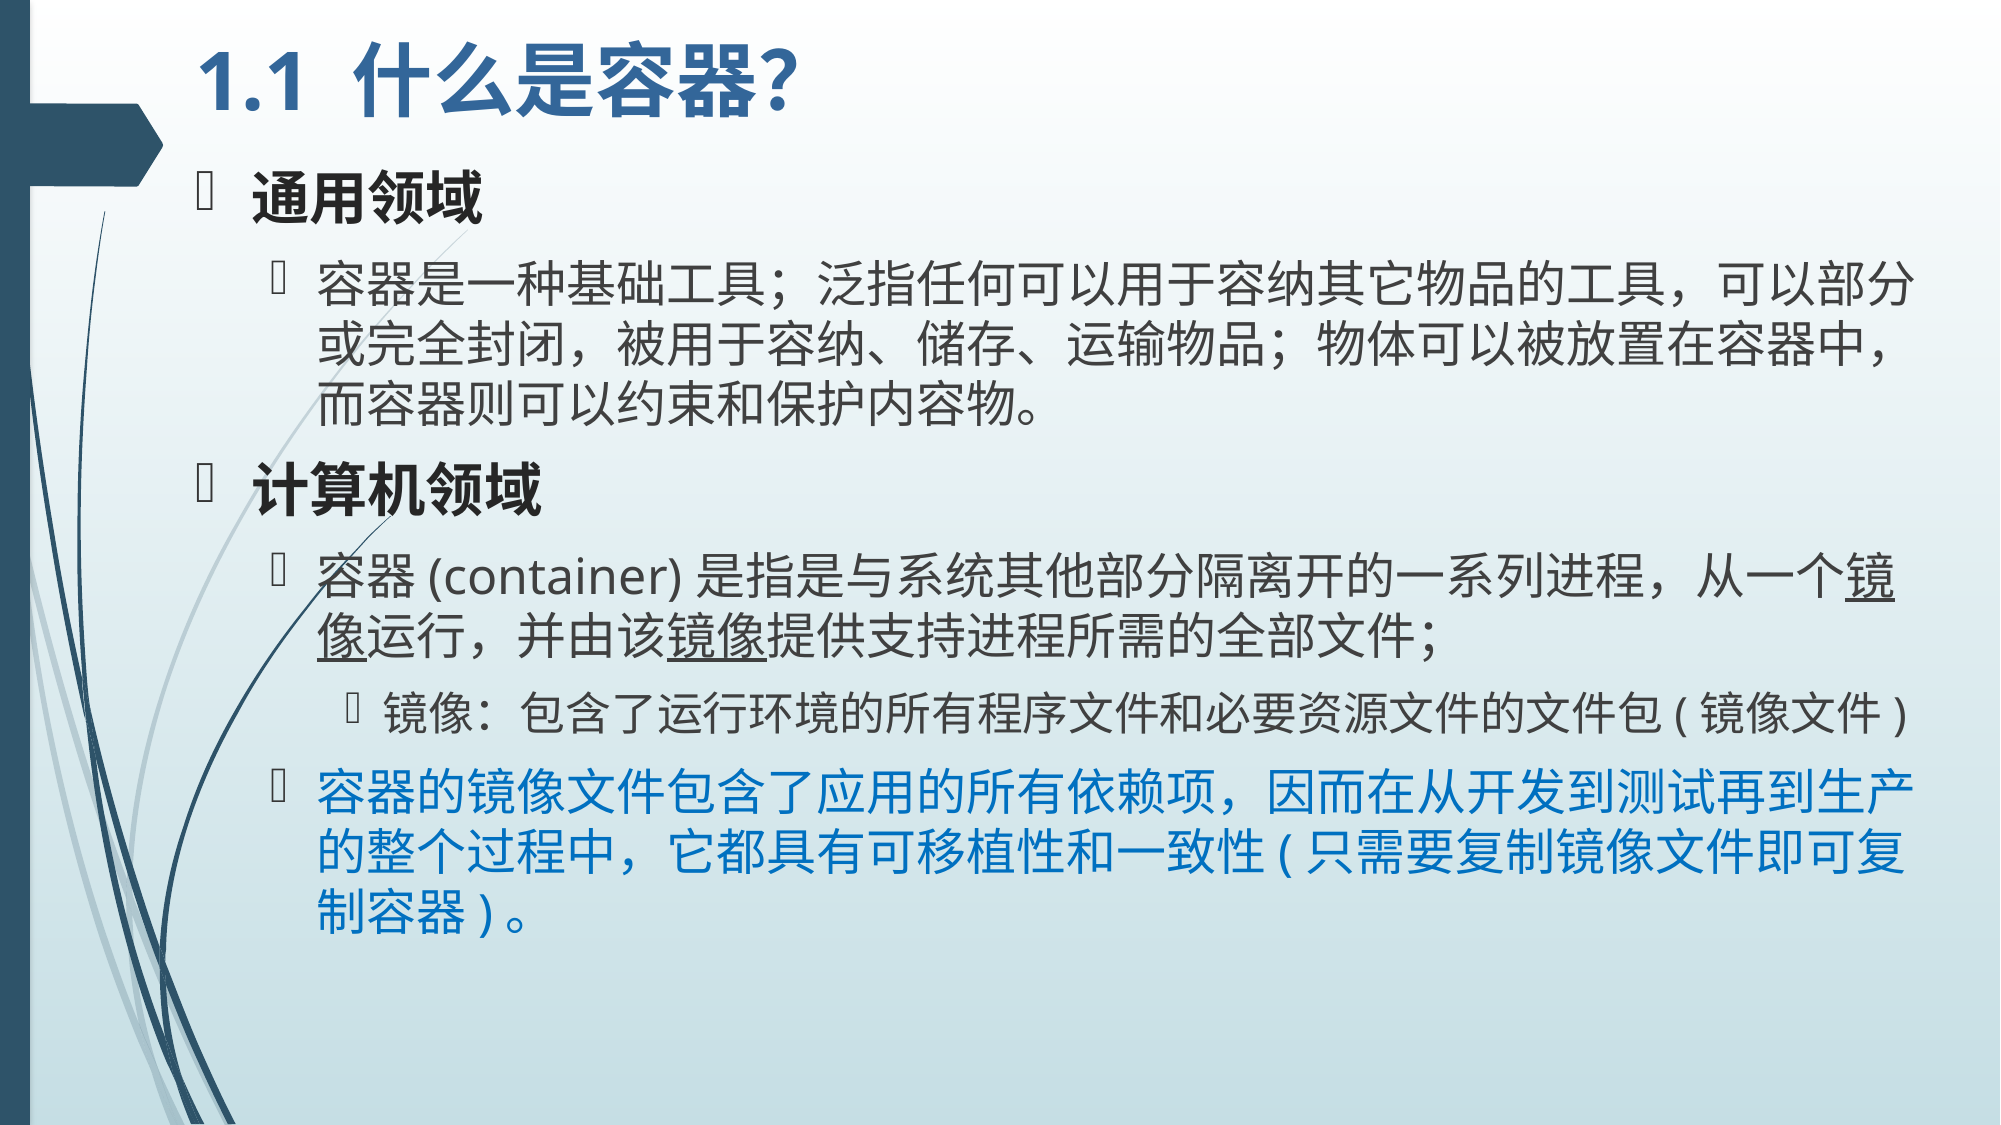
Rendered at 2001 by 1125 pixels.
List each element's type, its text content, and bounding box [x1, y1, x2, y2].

list 通用领域 容器是一种基础工具；泛指任何可以用于容纳其它物品的工具，可以部分或完全封闭，被用于容纳、储存、运输物品；物体可以被放置在容器中，而容器则可以约束和保护内容物。 计算机领域 容器(container)是指是与系统其他部分隔离开的一系列进程，从一个镜像运行，并由该镜像提供支持进程所需的全部文件； 镜像：包含了运行环境的所有程序文件和必要资源文件的文件包(镜像文件) 容器的镜像文件包含了应用的所有依赖项，因而在从开发到测试再到生产的整个过程中，它都具有可移植性和一致性(只需要复制镜像文件即可复制容器)。 [179, 154, 1955, 1103]
title 1.1 什么是容器？ [179, 22, 1955, 135]
